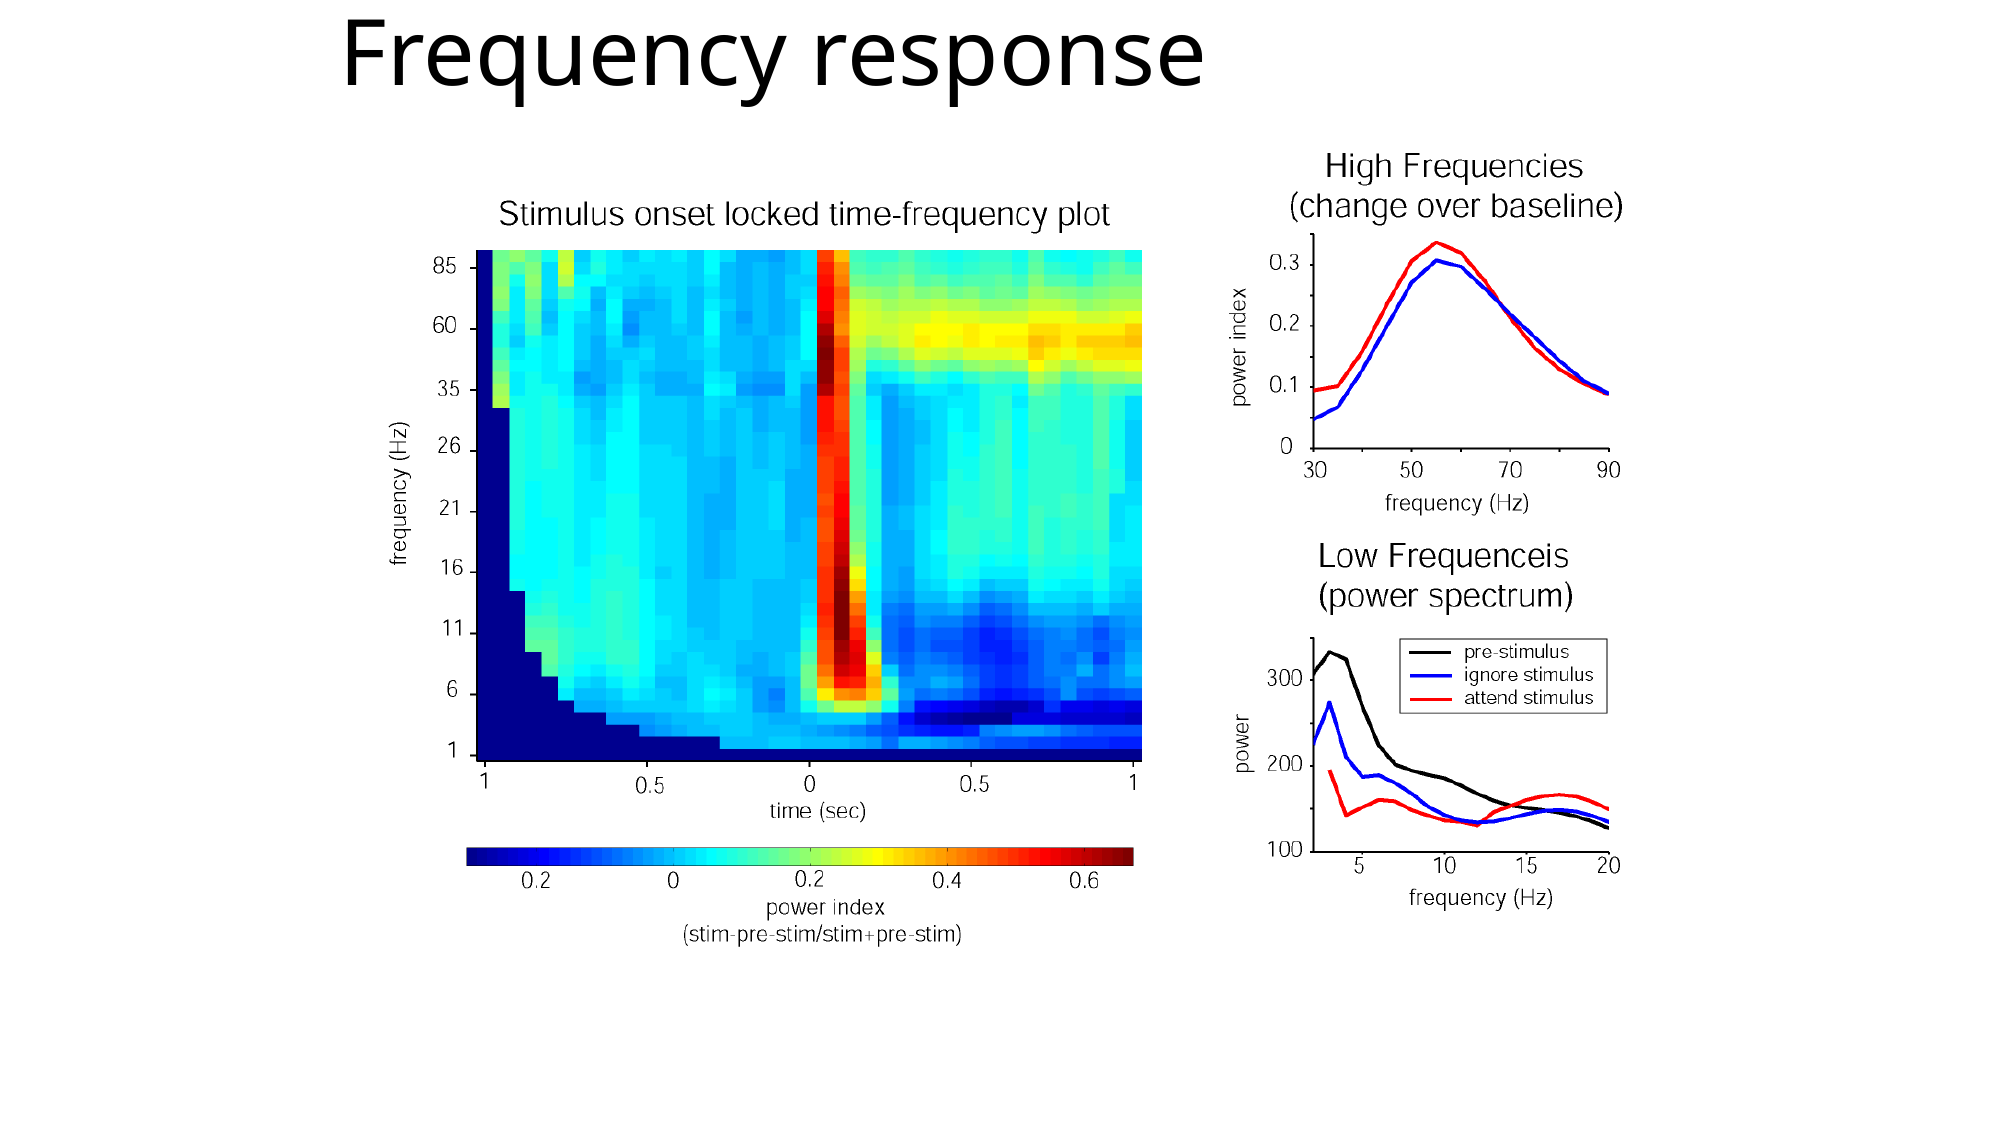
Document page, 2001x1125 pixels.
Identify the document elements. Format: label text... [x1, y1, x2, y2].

title Frequency response [324, 0, 1675, 150]
picture [387, 149, 1625, 947]
